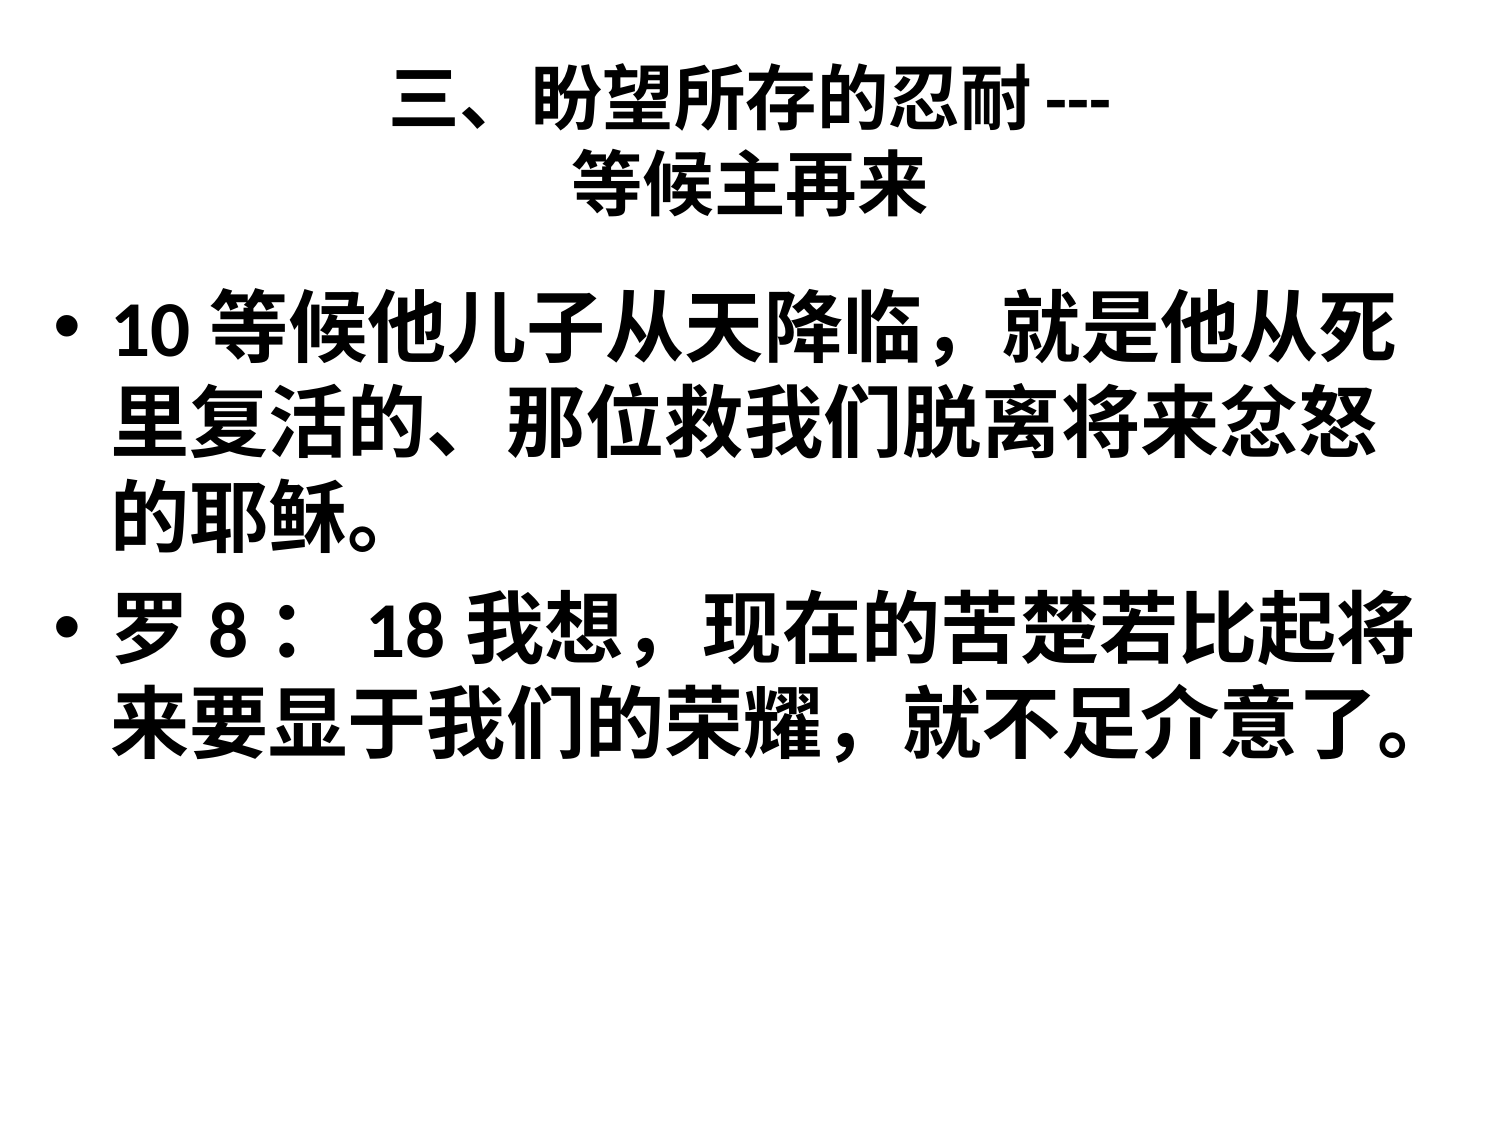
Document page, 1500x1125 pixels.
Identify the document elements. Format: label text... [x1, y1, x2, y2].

title 三、盼望所存的忍耐--- 等候主再来 [75, 45, 1425, 233]
list 10等候他儿子从天降临，就是他从死里复活的、那位救我们脱离将来忿怒的耶稣。 罗8：18我想，现在的苦楚若比起将来要显于我们的荣耀，就不足介意了。 [38, 270, 1465, 1005]
